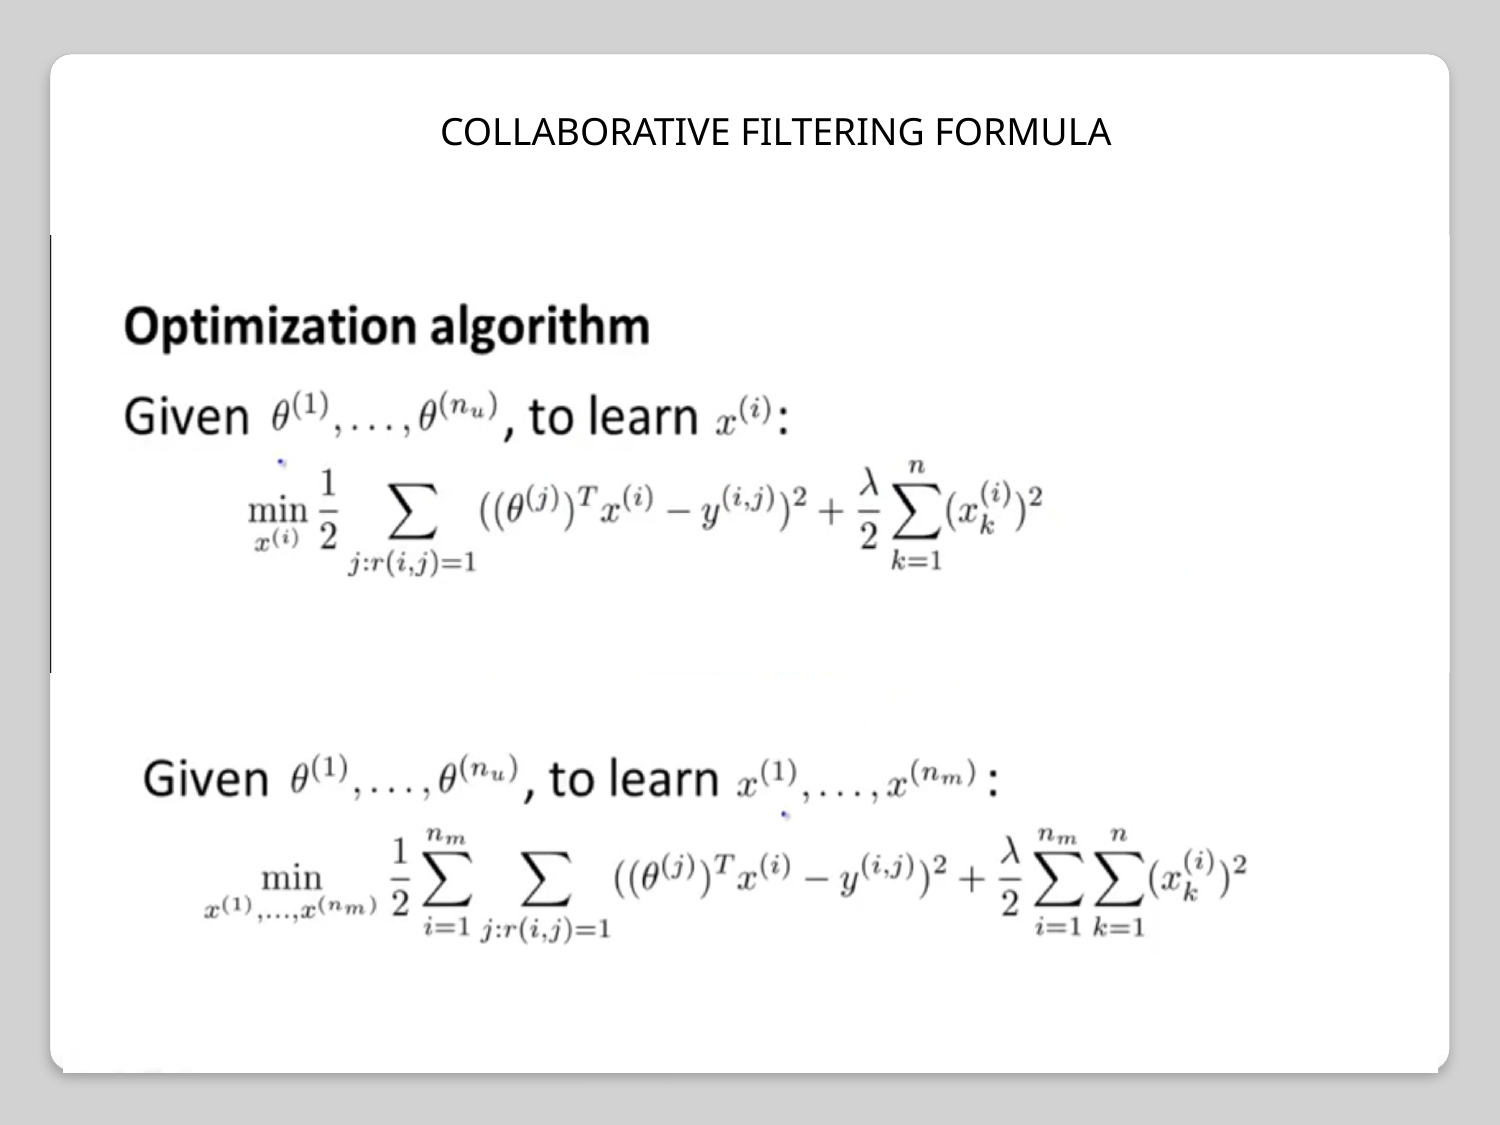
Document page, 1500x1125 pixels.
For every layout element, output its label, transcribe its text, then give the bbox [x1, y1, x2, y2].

picture [49, 234, 1451, 1073]
text_box COLLABORATIVE FILTERING FORMULA [425, 100, 1213, 161]
